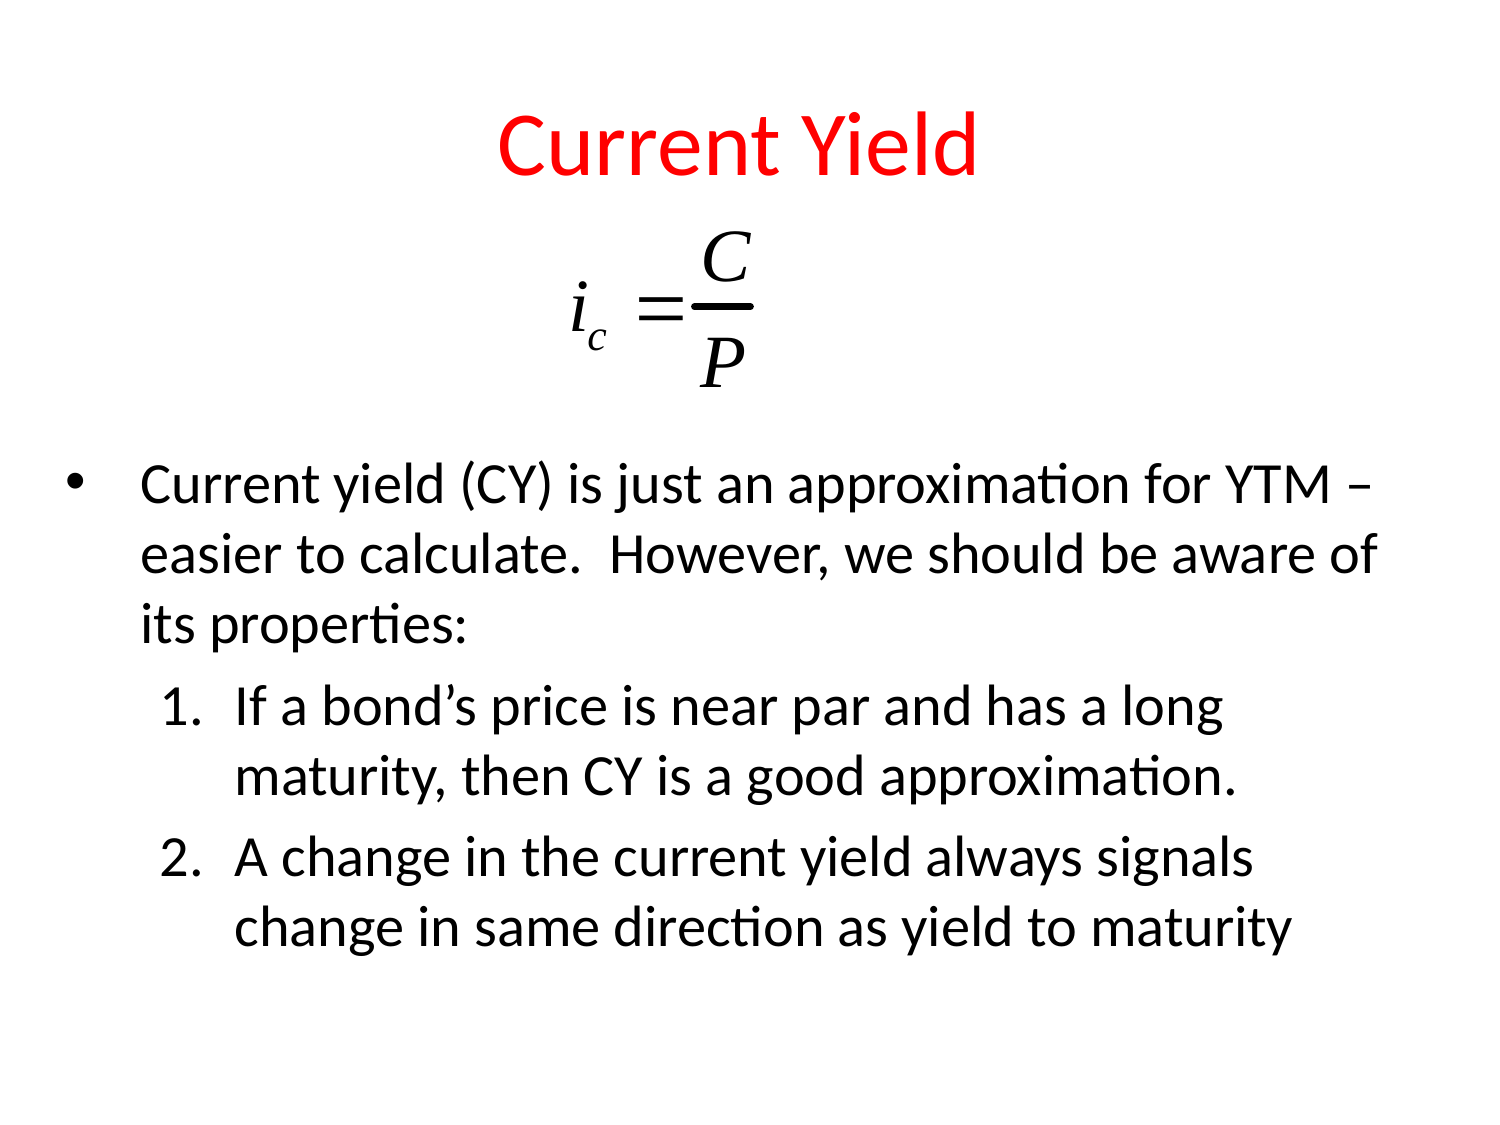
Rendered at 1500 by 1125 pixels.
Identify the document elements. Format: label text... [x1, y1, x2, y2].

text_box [562, 224, 770, 401]
title Current Yield [75, 45, 1425, 233]
list Current yield (CY) is just an approximation for YTM – easier to calculate. However, we should be aware of its properties: If a bond’s price is near par and has a long maturity, then CY is a good approximation. A change in the current yield always signals change in same direction as yield to maturity [50, 437, 1425, 1025]
